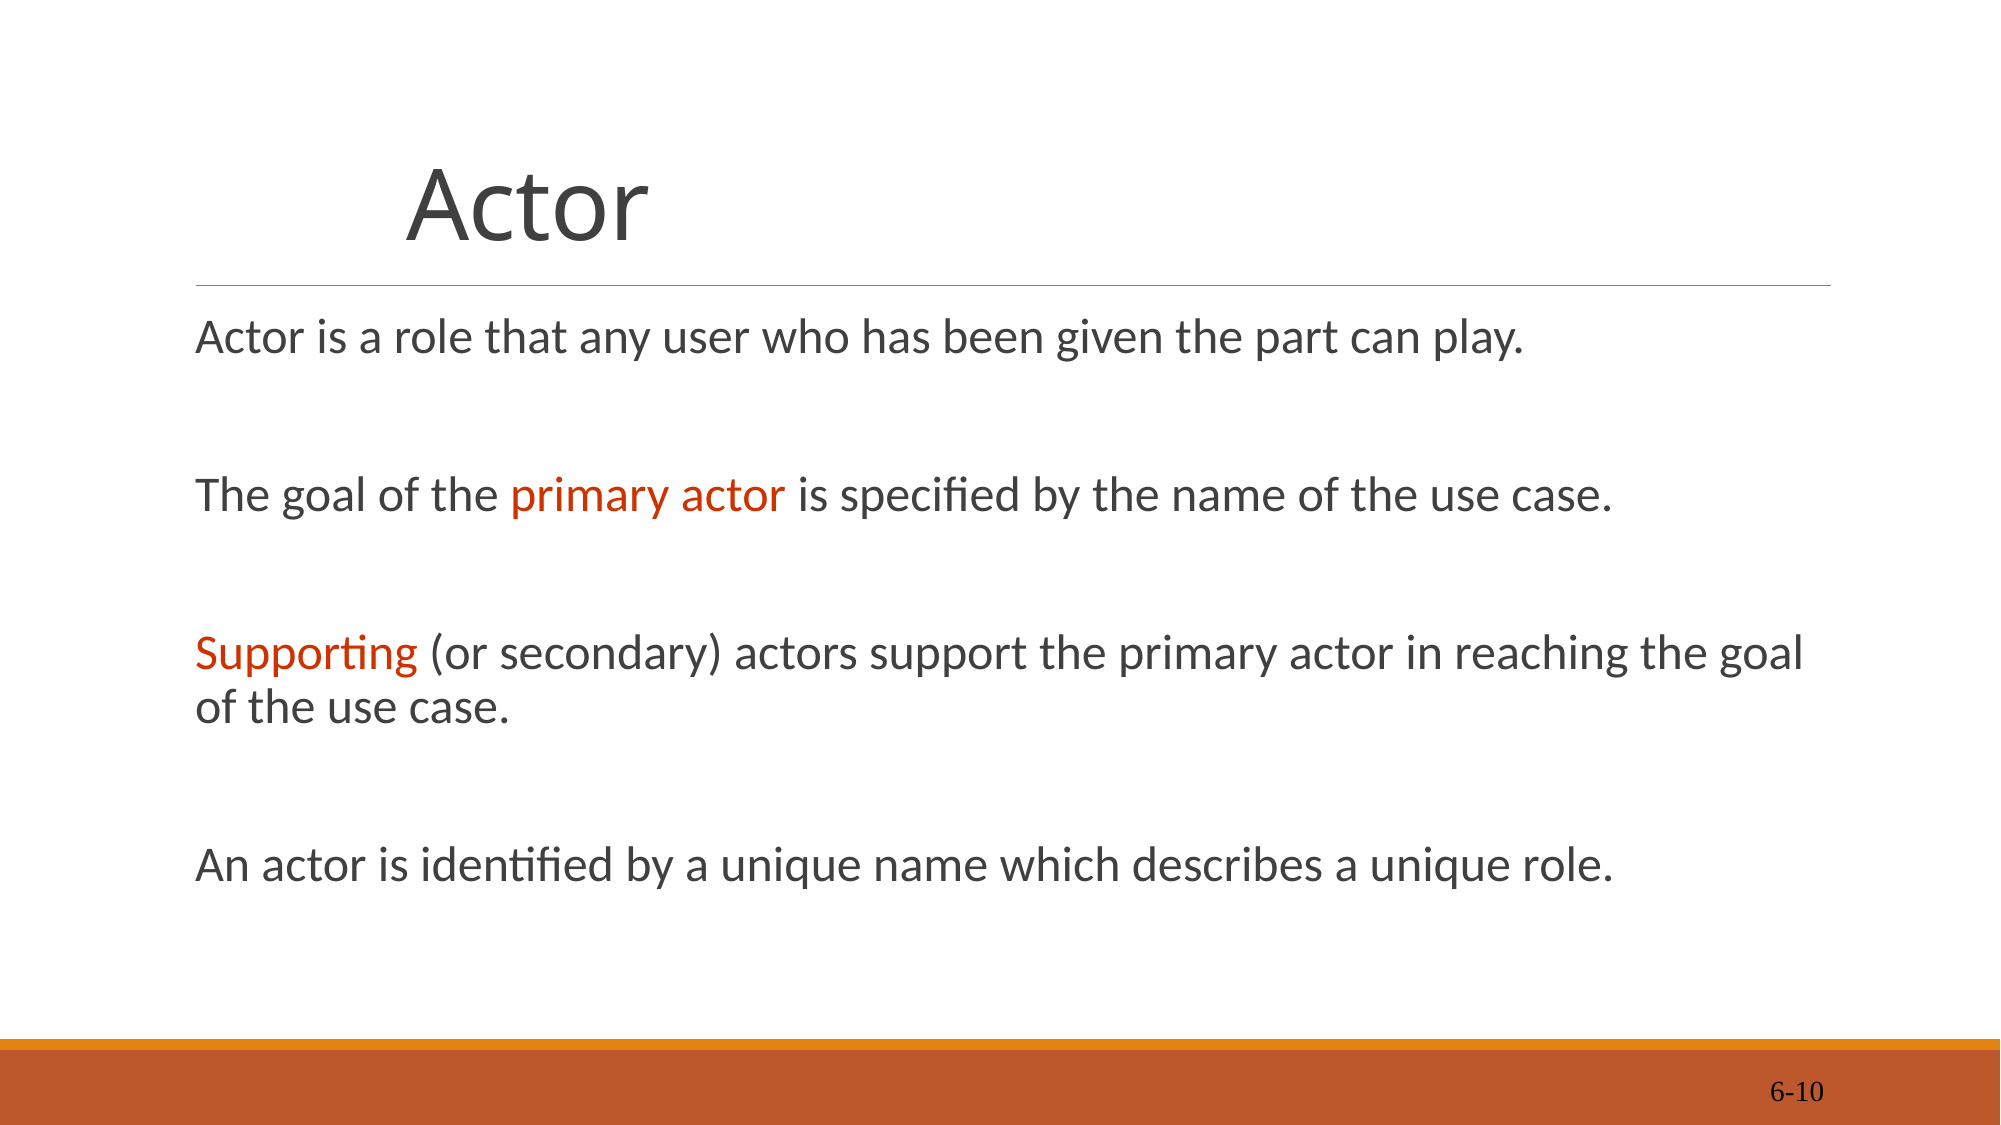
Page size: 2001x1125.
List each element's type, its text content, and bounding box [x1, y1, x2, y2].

title Actor [391, 152, 1433, 269]
list Actor is a role that any user who has been given the part can play. The goal of the primary actor is specified by the name of the use case. Supporting (or secondary) actors support the primary actor in reaching the goal of the use case. An actor is identified by a unique name which describes a unique role. [180, 302, 1830, 963]
slide_number 6-10 [1624, 1059, 1840, 1120]
